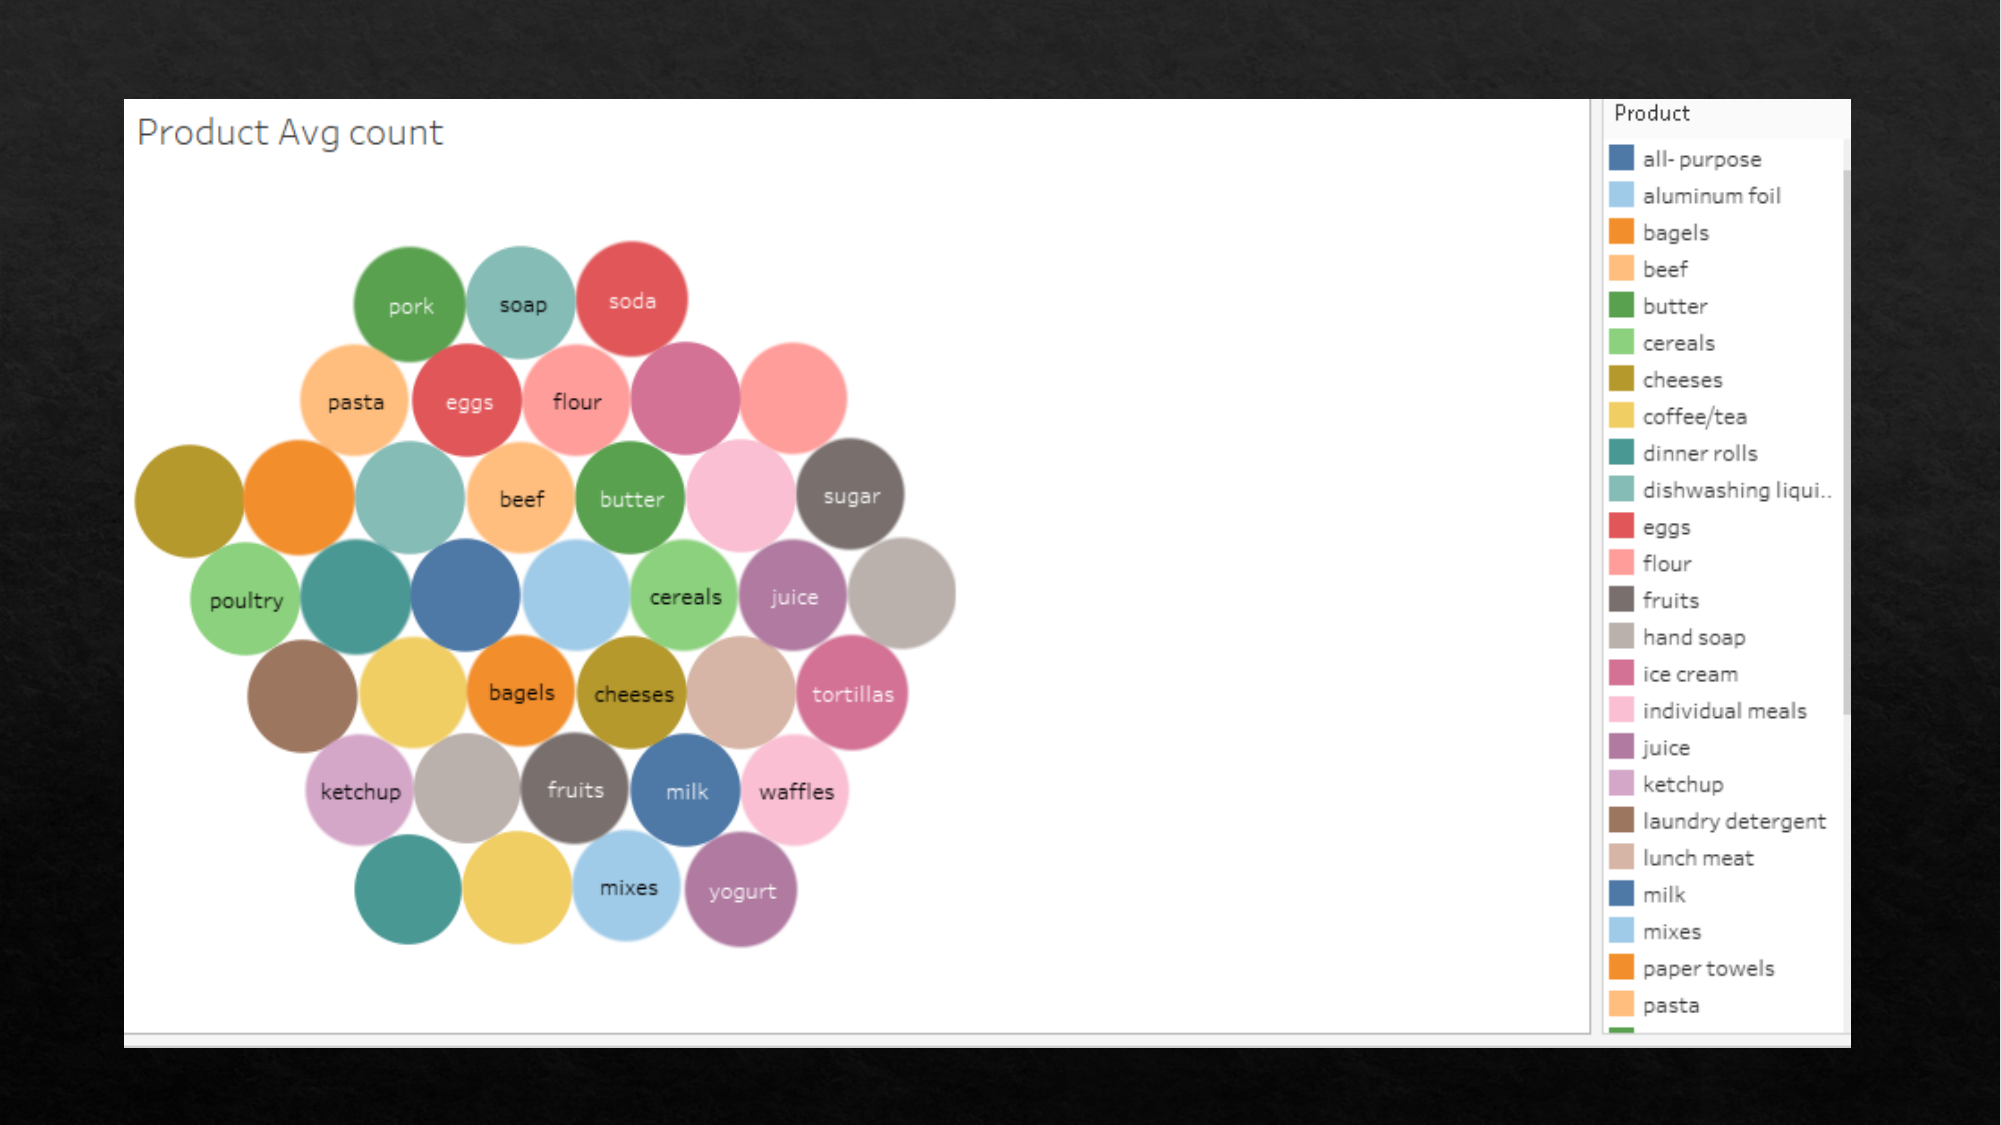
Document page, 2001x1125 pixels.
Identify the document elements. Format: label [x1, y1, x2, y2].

picture [124, 99, 1851, 1048]
